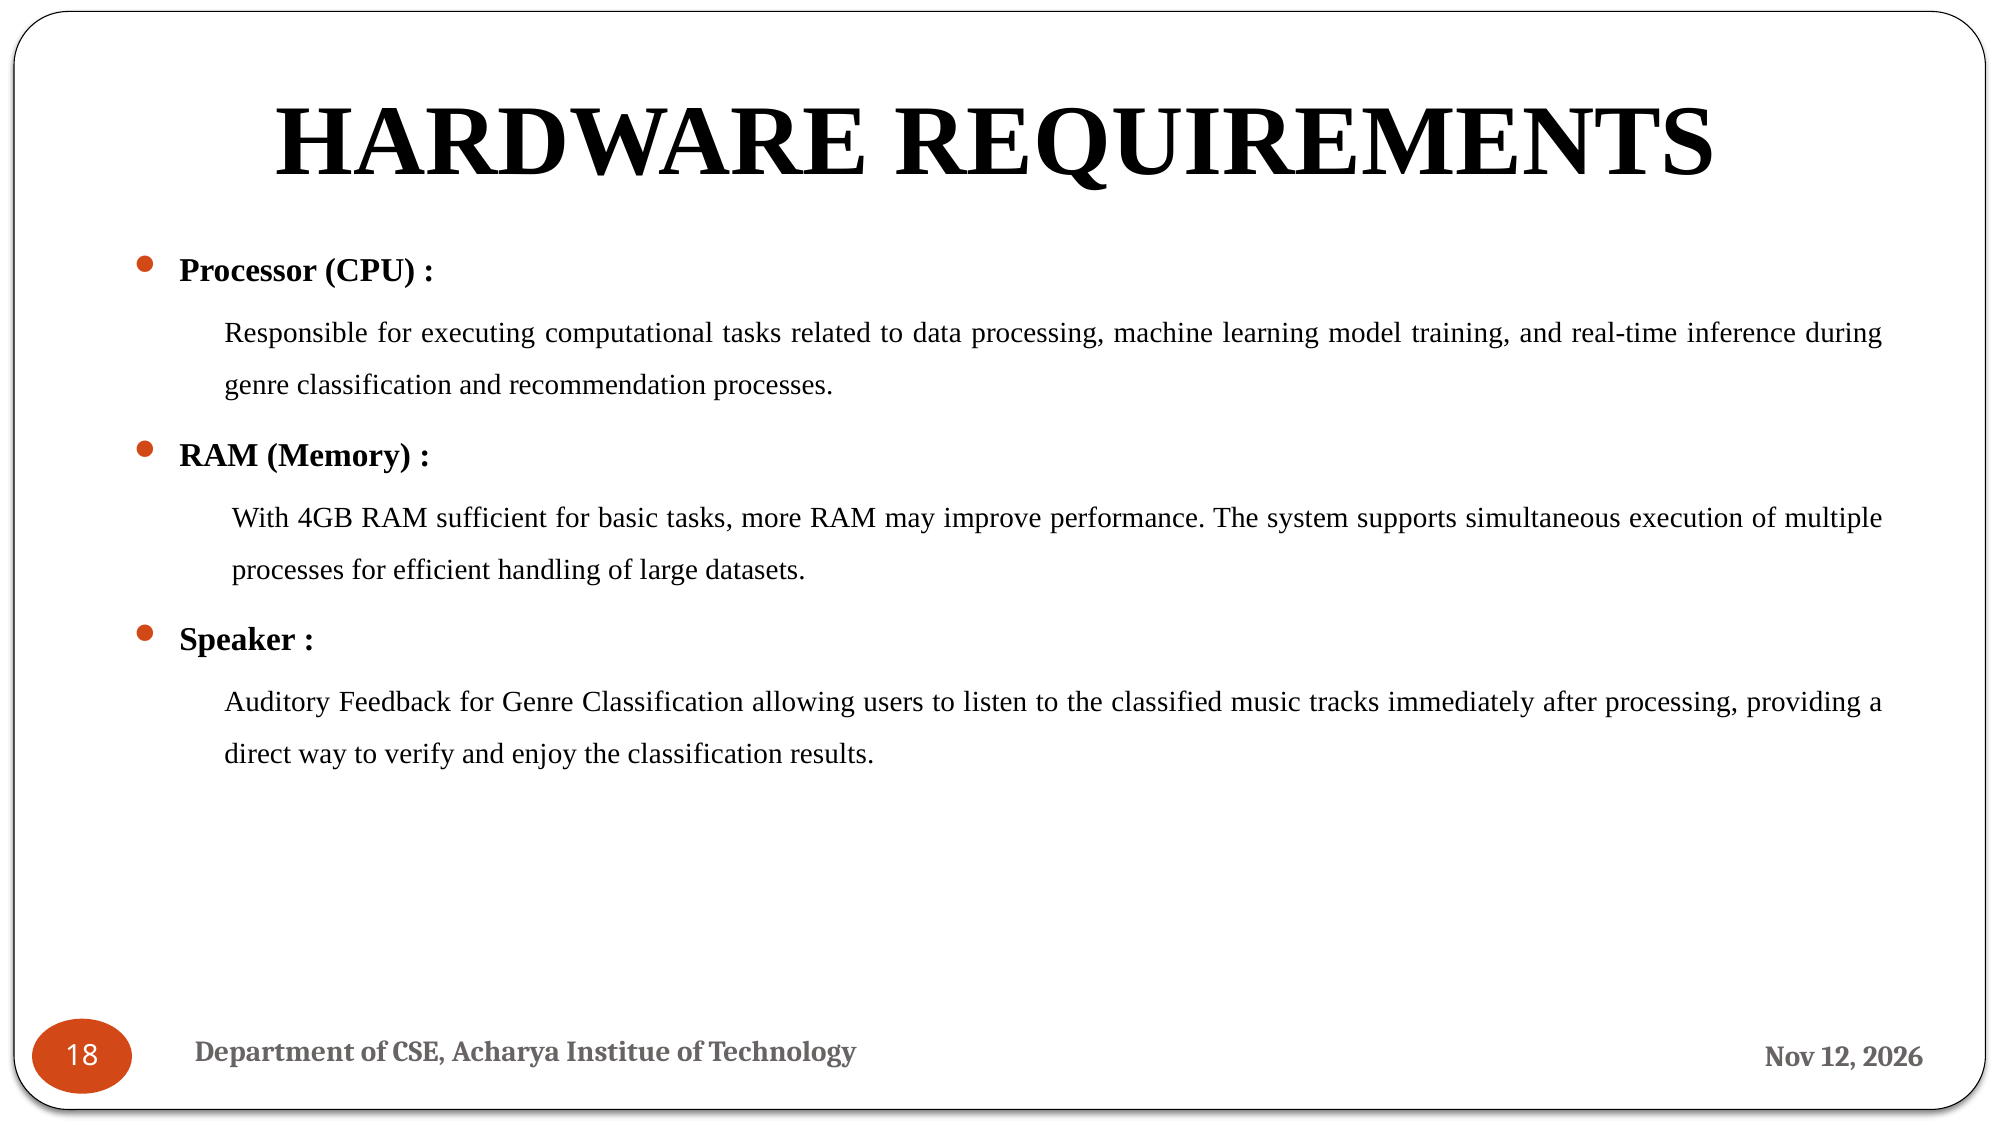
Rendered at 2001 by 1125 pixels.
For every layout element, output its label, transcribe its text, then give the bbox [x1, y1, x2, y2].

slide_number 18 [32, 1018, 132, 1094]
title HARDWARE REQUIREMENTS [27, 45, 1966, 233]
slide_number 31-Jul-24 [1727, 1015, 1962, 1094]
footer Department of CSE, Acharya Institue of Technology [138, 1014, 914, 1088]
list Processor (CPU) : Responsible for executing computational tasks related to data processing, machine learning model training, and real-time inference during genre classification and recommendation processes. RAM (Memory) : With 4GB RAM sufficient for basic tasks, more RAM may improve performance. The system supports simultaneous execution of multiple processes for efficient handling of large datasets. Speaker : Auditory Feedback for Genre Classification allowing users to listen to the classified music tracks immediately after processing, providing a direct way to verify and enjoy the classification results. [119, 168, 1900, 1014]
